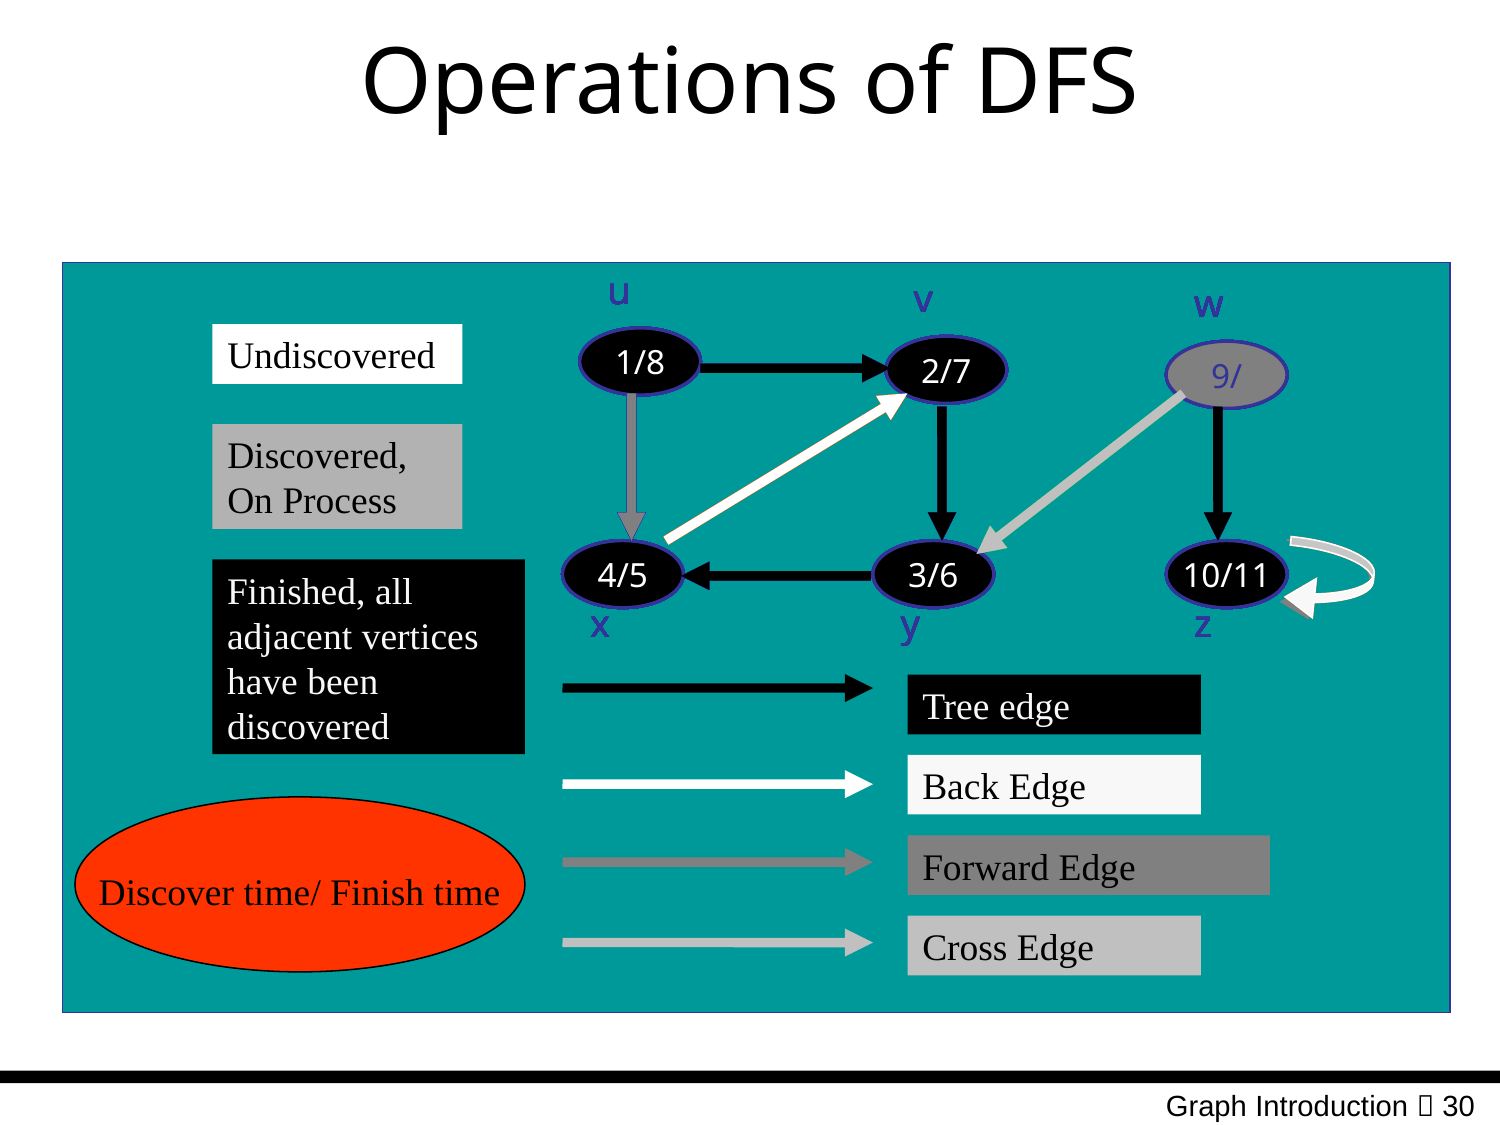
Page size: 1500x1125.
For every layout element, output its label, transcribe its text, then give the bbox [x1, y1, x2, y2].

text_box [562, 259, 1374, 653]
text_box [62, 262, 1450, 1013]
text_box Finished, all adjacent vertices have been discovered [212, 559, 525, 755]
slide_number Graph Introduction  30 [1077, 1079, 1491, 1125]
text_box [562, 661, 1291, 976]
text_box Discover time/ Finish time [74, 796, 525, 972]
text_box Discovered, On Process [212, 424, 463, 529]
title Operations of DFS [7, 9, 1493, 146]
text_box Undiscovered [212, 324, 463, 384]
